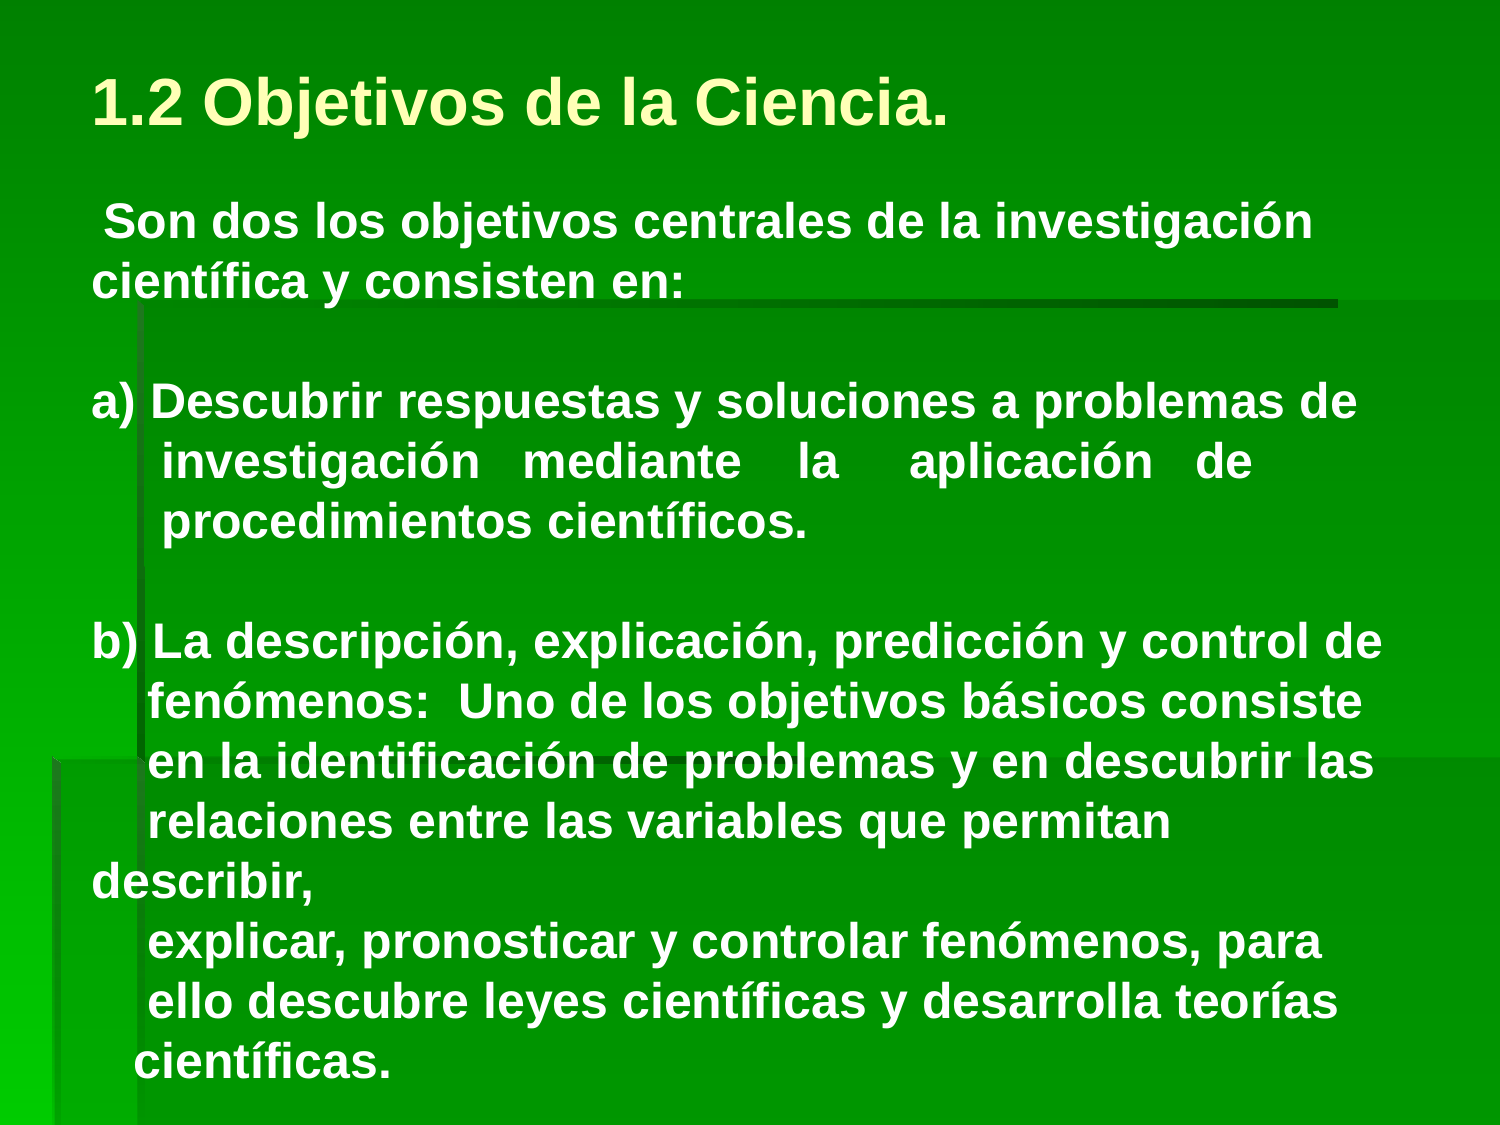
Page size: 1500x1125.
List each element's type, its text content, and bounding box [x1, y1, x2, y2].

title 1.2 Objetivos de la Ciencia. Son dos los objetivos centrales de la investigación científica y consisten en: a) Descubrir respuestas y soluciones a problemas de investigación mediante la aplicación de procedimientos científicos. b) La descripción, explicación, predicción y control de fenómenos: Uno de los objetivos básicos consiste en la identificación de problemas y en descubrir las relaciones entre las variables que permitan describir, explicar, pronosticar y controlar fenómenos, para ello descubre leyes científicas y desarrolla teorías científicas. [76, 163, 1426, 1044]
